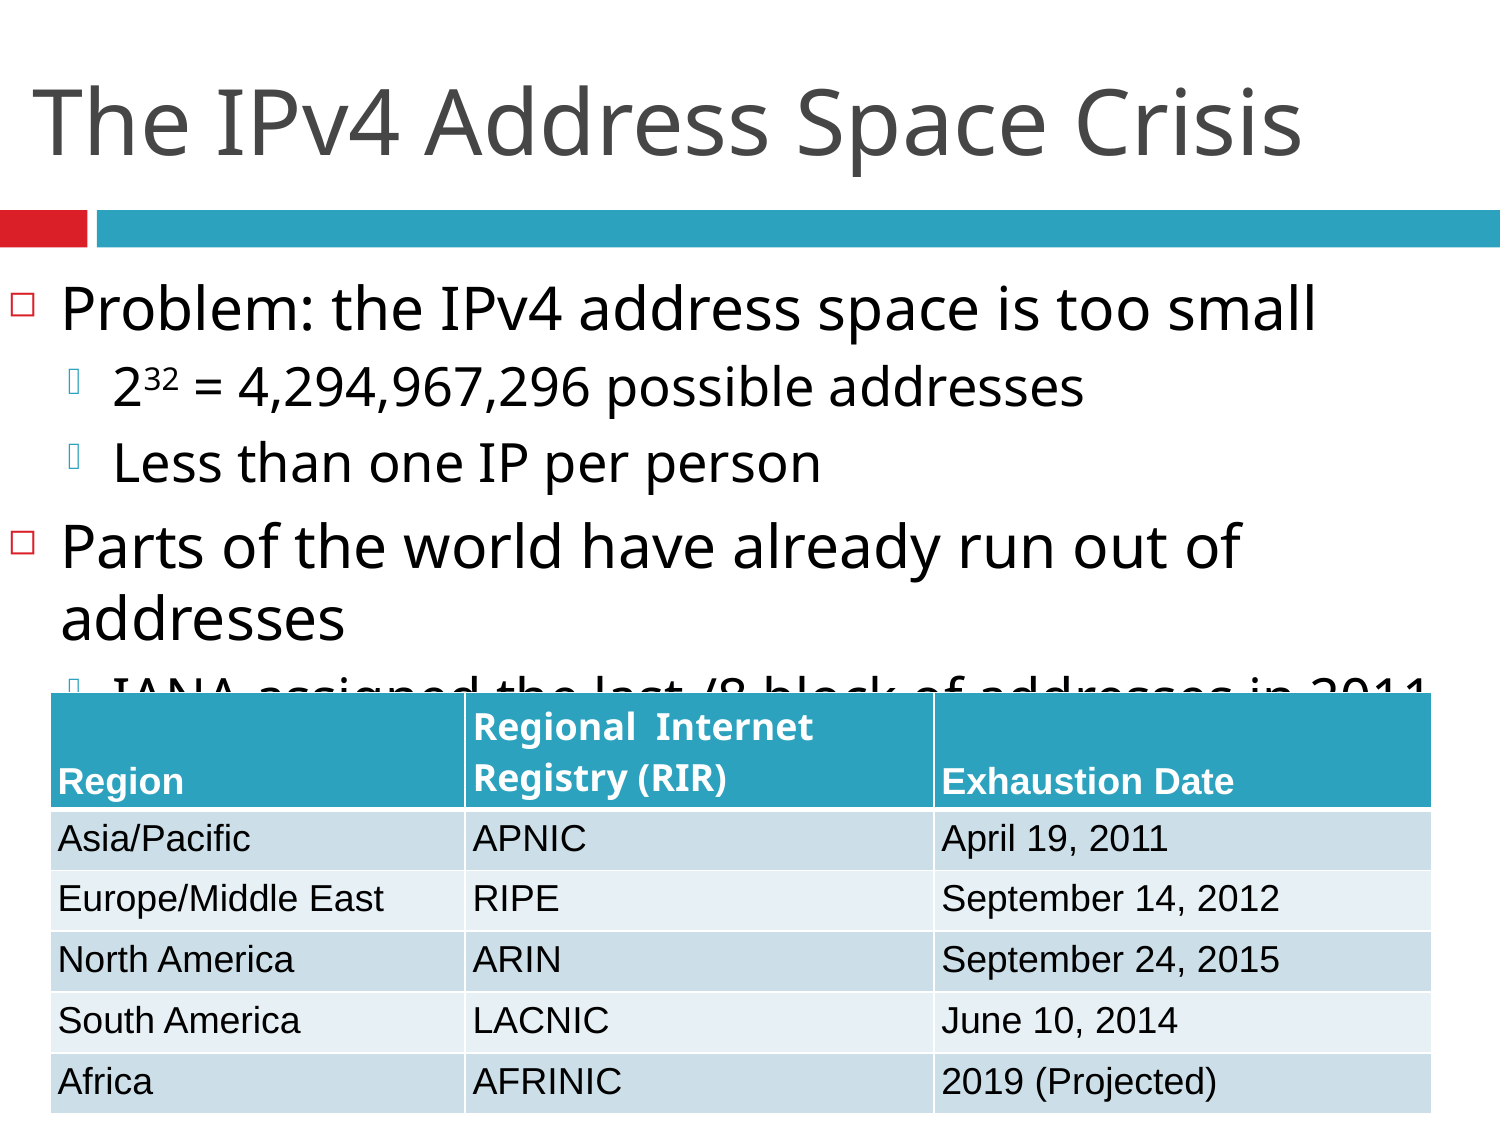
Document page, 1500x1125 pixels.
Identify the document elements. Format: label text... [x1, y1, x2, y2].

table_cell RIPE [466, 871, 933, 930]
table_cell North America [51, 932, 464, 991]
list Problem: the IPv4 address space is too small 232 = 4,294,967,296 possible addresses Less than one IP per person Parts of the world have already run out of addresses IANA assigned the last /8 block of addresses in 2011 [0, 261, 1500, 688]
table_header Exhaustion Date [935, 693, 1431, 807]
table_cell APNIC [466, 812, 933, 870]
table_cell September 14, 2012 [935, 871, 1431, 930]
table_cell AFRINIC [466, 1054, 933, 1113]
title The IPv4 Address Space Crisis [24, 36, 1476, 201]
table_cell South America [51, 993, 464, 1052]
table_cell Africa [51, 1054, 464, 1113]
table_cell Asia/Pacific [51, 812, 464, 870]
table_cell April 19, 2011 [935, 812, 1431, 870]
table_cell ARIN [466, 932, 933, 991]
slide_number [17, 204, 71, 258]
table_cell September 24, 2015 [935, 932, 1431, 991]
table_cell LACNIC [466, 993, 933, 1052]
table_header Region [51, 693, 464, 807]
table_cell 2019 (Projected) [935, 1054, 1431, 1113]
table_cell Europe/Middle East [51, 871, 464, 930]
table_header Regional Internet Registry (RIR) [466, 693, 933, 807]
table_cell June 10, 2014 [935, 993, 1431, 1052]
